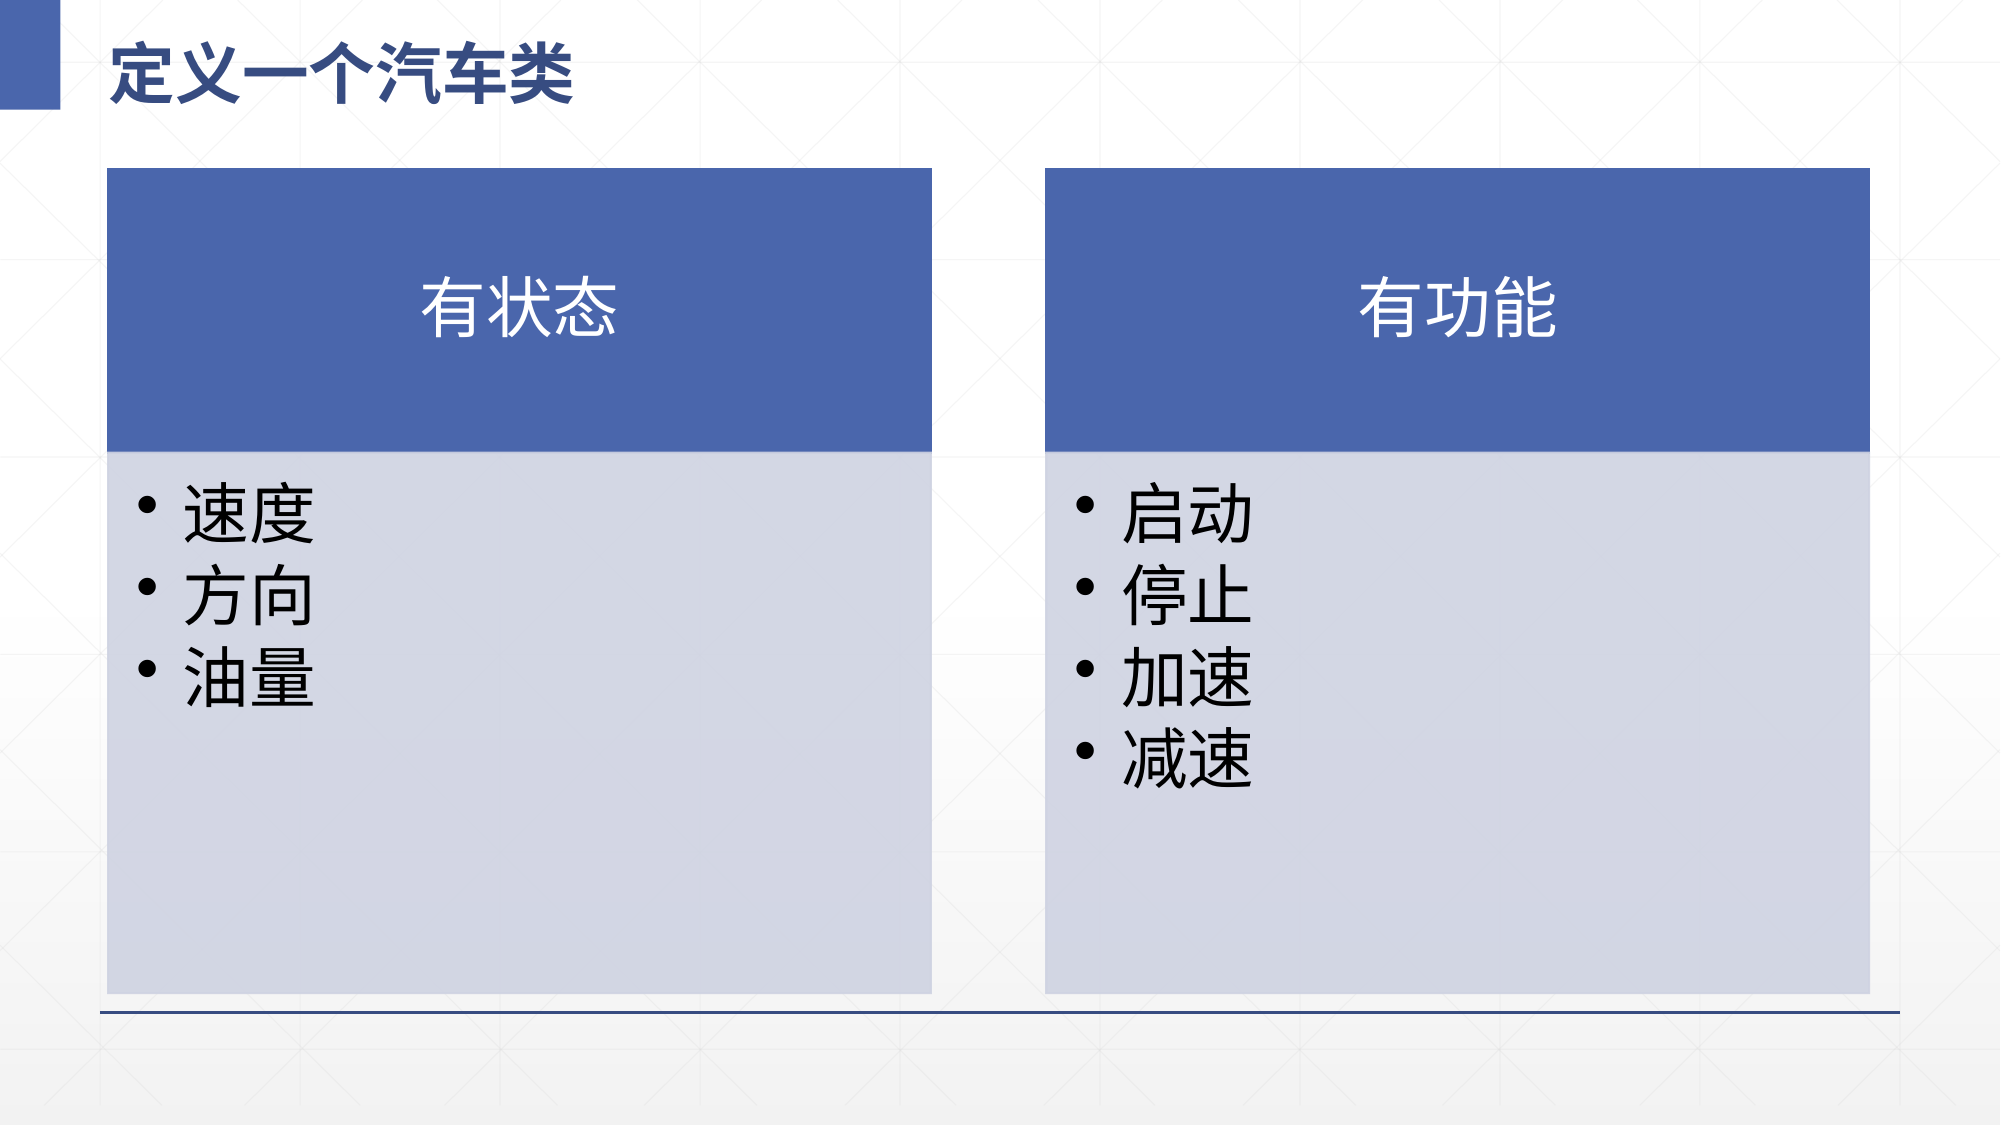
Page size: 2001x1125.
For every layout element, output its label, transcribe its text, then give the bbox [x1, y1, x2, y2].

title 定义一个汽车类 [93, 0, 948, 110]
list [108, 167, 1870, 996]
